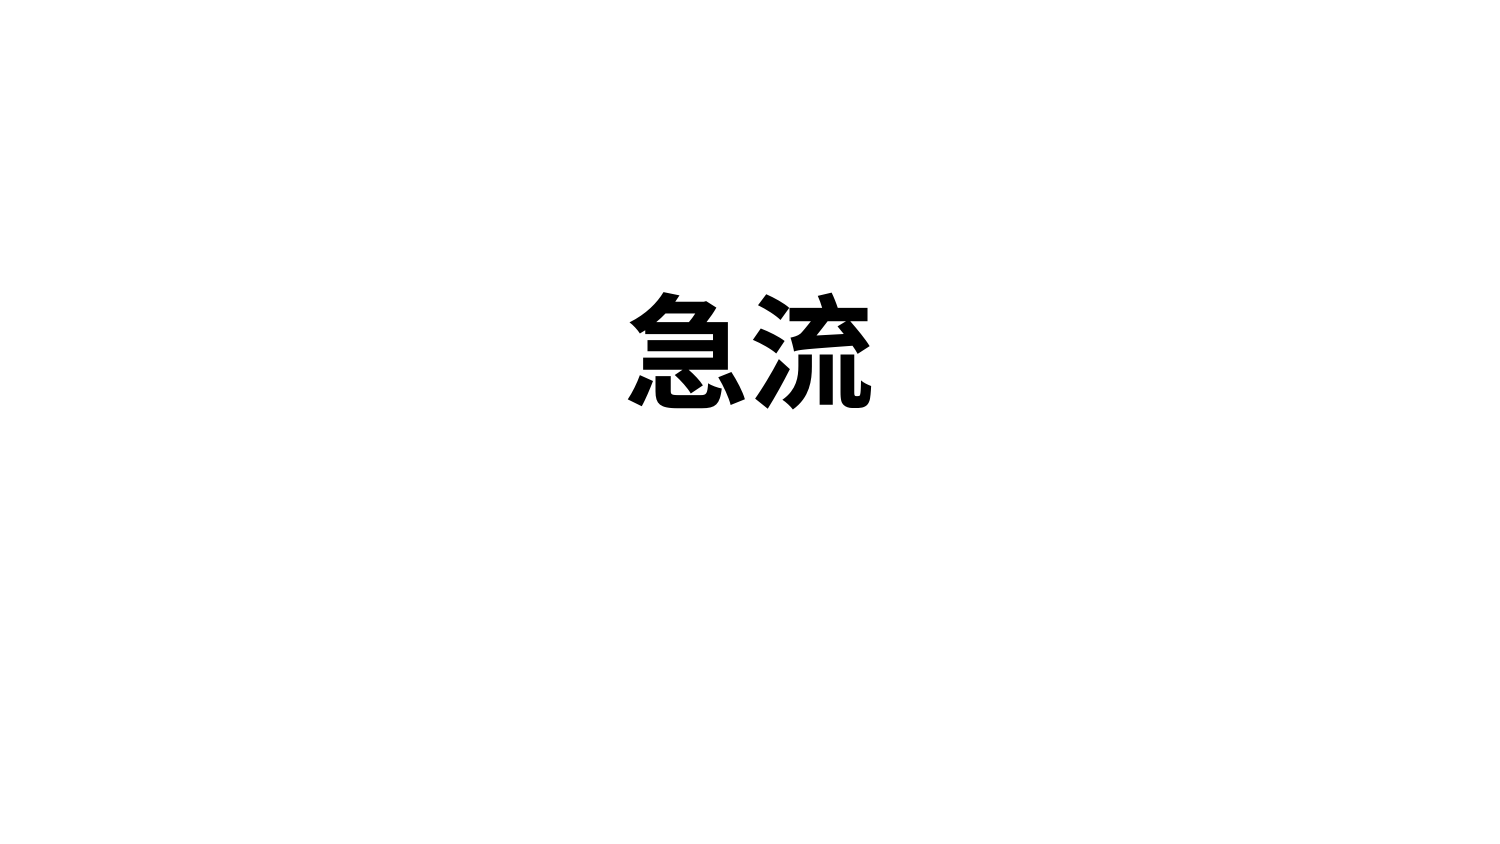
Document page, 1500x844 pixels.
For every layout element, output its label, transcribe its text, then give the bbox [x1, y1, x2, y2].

title 急流 [187, 138, 1313, 432]
